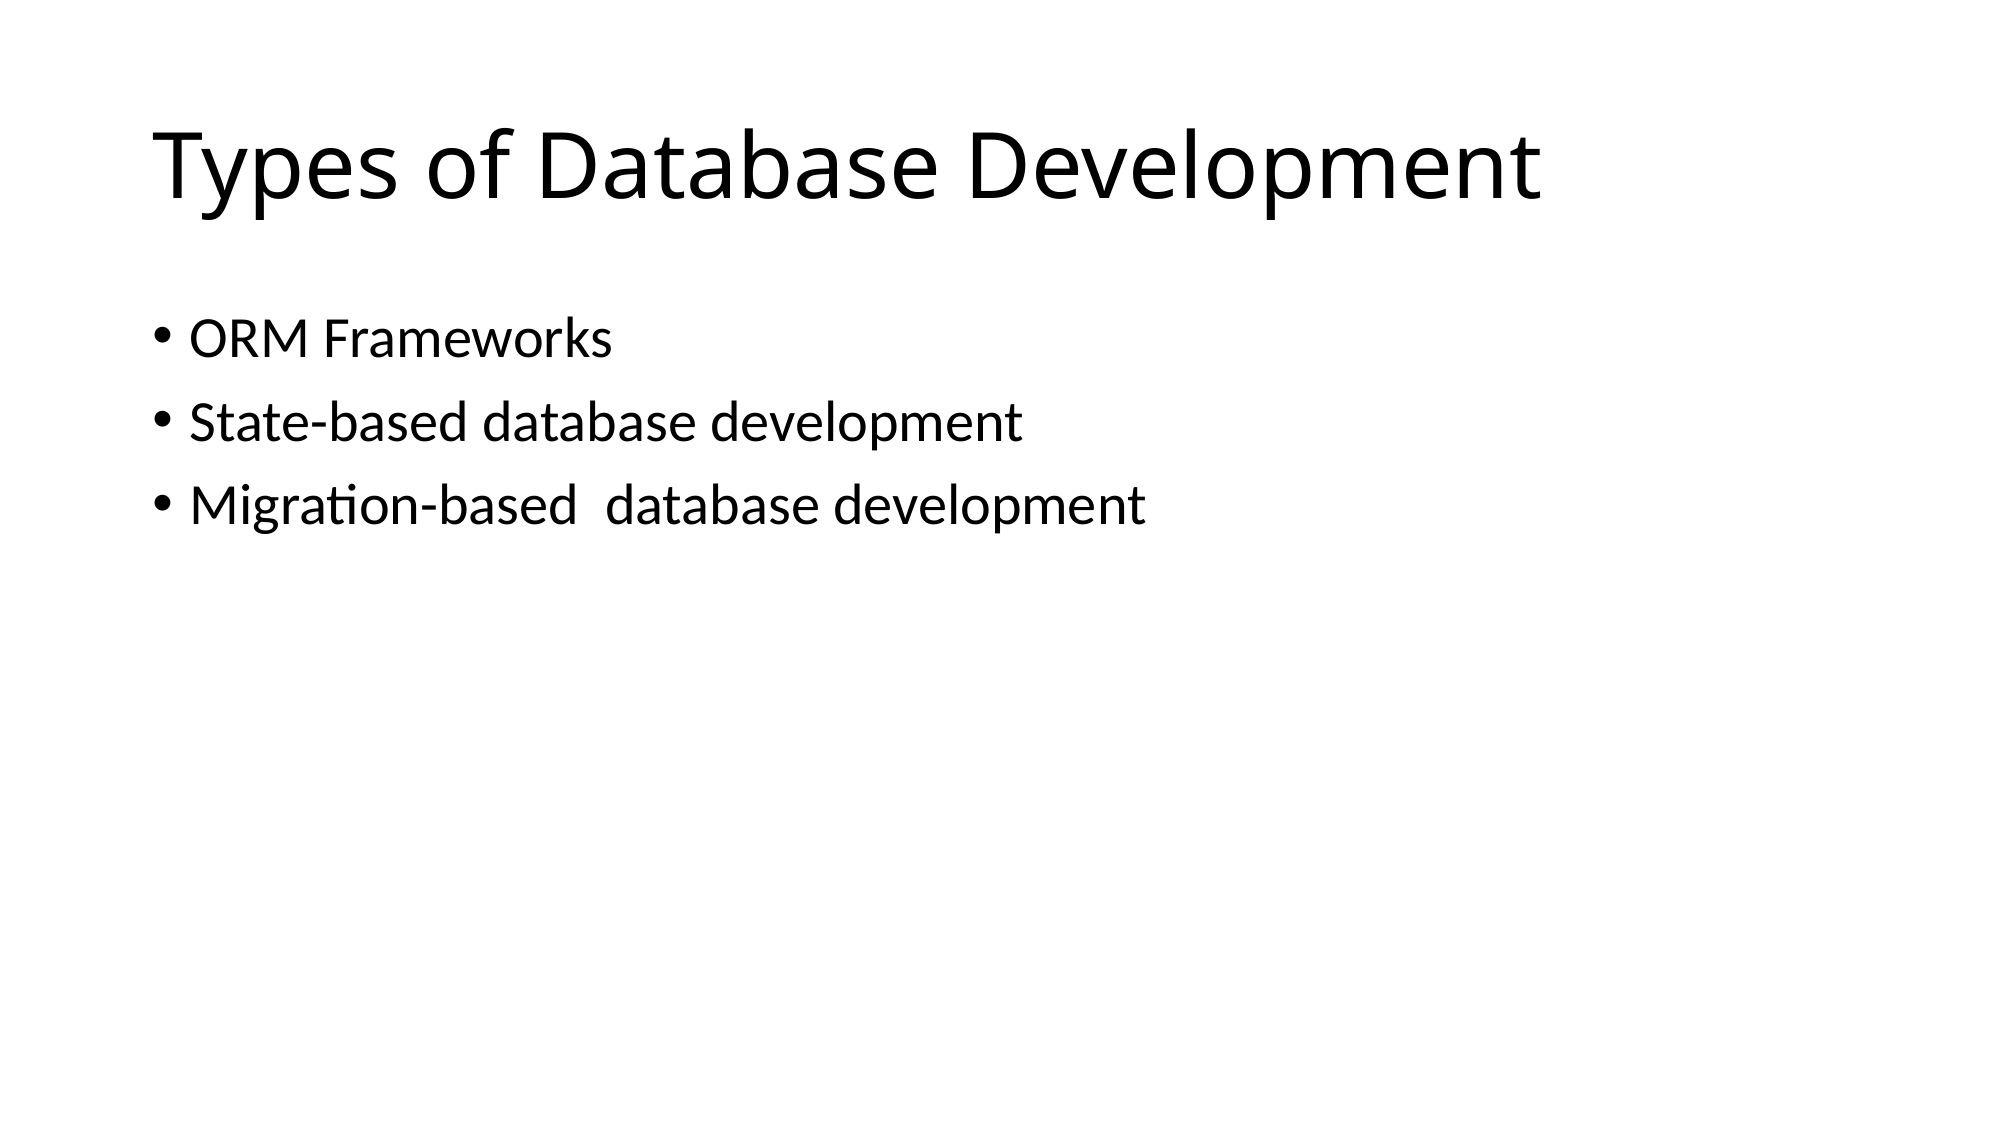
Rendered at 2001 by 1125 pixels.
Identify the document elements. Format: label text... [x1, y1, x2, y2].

title Types of Database Development [137, 59, 1863, 278]
list ORM Frameworks State-based database development Migration-based database development [137, 299, 1863, 1014]
